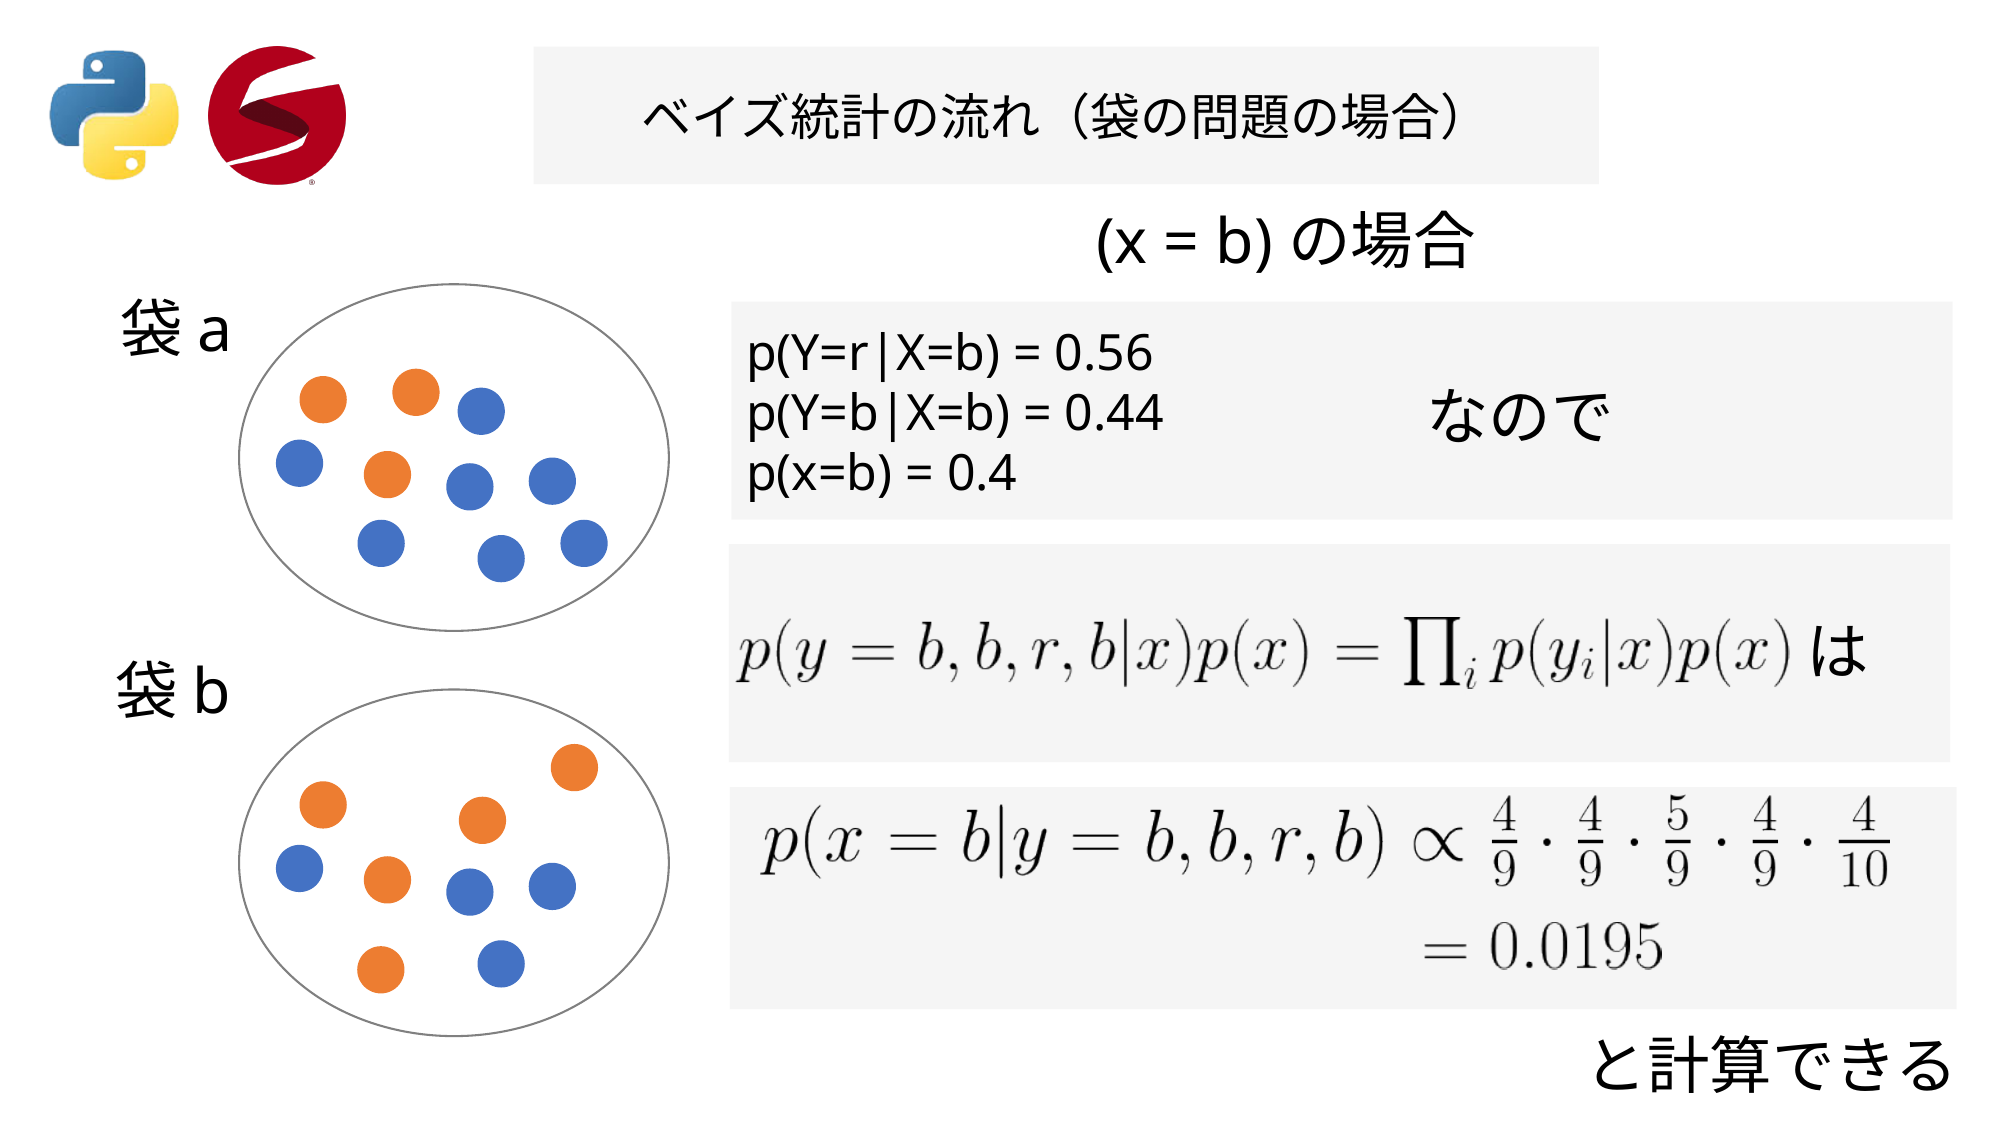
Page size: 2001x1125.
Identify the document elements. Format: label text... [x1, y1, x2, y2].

text_box [476, 939, 526, 989]
text_box [238, 283, 670, 632]
picture [1423, 922, 1662, 970]
text_box [445, 462, 495, 512]
text_box [457, 795, 508, 845]
text_box [527, 456, 578, 506]
text_box [549, 742, 600, 793]
picture [760, 794, 1890, 888]
text_box と計算できる [1569, 1018, 1974, 1109]
text_box 袋a [105, 281, 248, 372]
text_box [362, 855, 413, 905]
text_box なので [1411, 369, 1629, 460]
text_box [298, 780, 348, 830]
text_box [476, 534, 526, 584]
text_box ベイズ統計の流れ（袋の問題の場合） [533, 46, 1599, 185]
picture [734, 617, 1790, 689]
text_box [298, 375, 348, 425]
text_box [274, 438, 325, 488]
text_box [728, 544, 1951, 763]
text_box [362, 449, 413, 500]
text_box 袋b [100, 644, 246, 734]
text_box [527, 861, 578, 912]
text_box p(Y=r|X=b) = 0.56 p(Y=b|X=b) = 0.44 p(x=b) = 0.4 [731, 301, 1953, 520]
text_box は [1791, 604, 1884, 695]
text_box [356, 945, 406, 995]
text_box [274, 843, 325, 894]
text_box [456, 386, 506, 436]
text_box [356, 518, 406, 569]
text_box (x = b)の場合 [1081, 193, 1491, 284]
text_box [391, 367, 441, 417]
text_box [238, 688, 670, 1038]
text_box [559, 518, 609, 569]
text_box [445, 867, 495, 917]
text_box [729, 787, 1957, 1010]
picture [20, 21, 346, 210]
